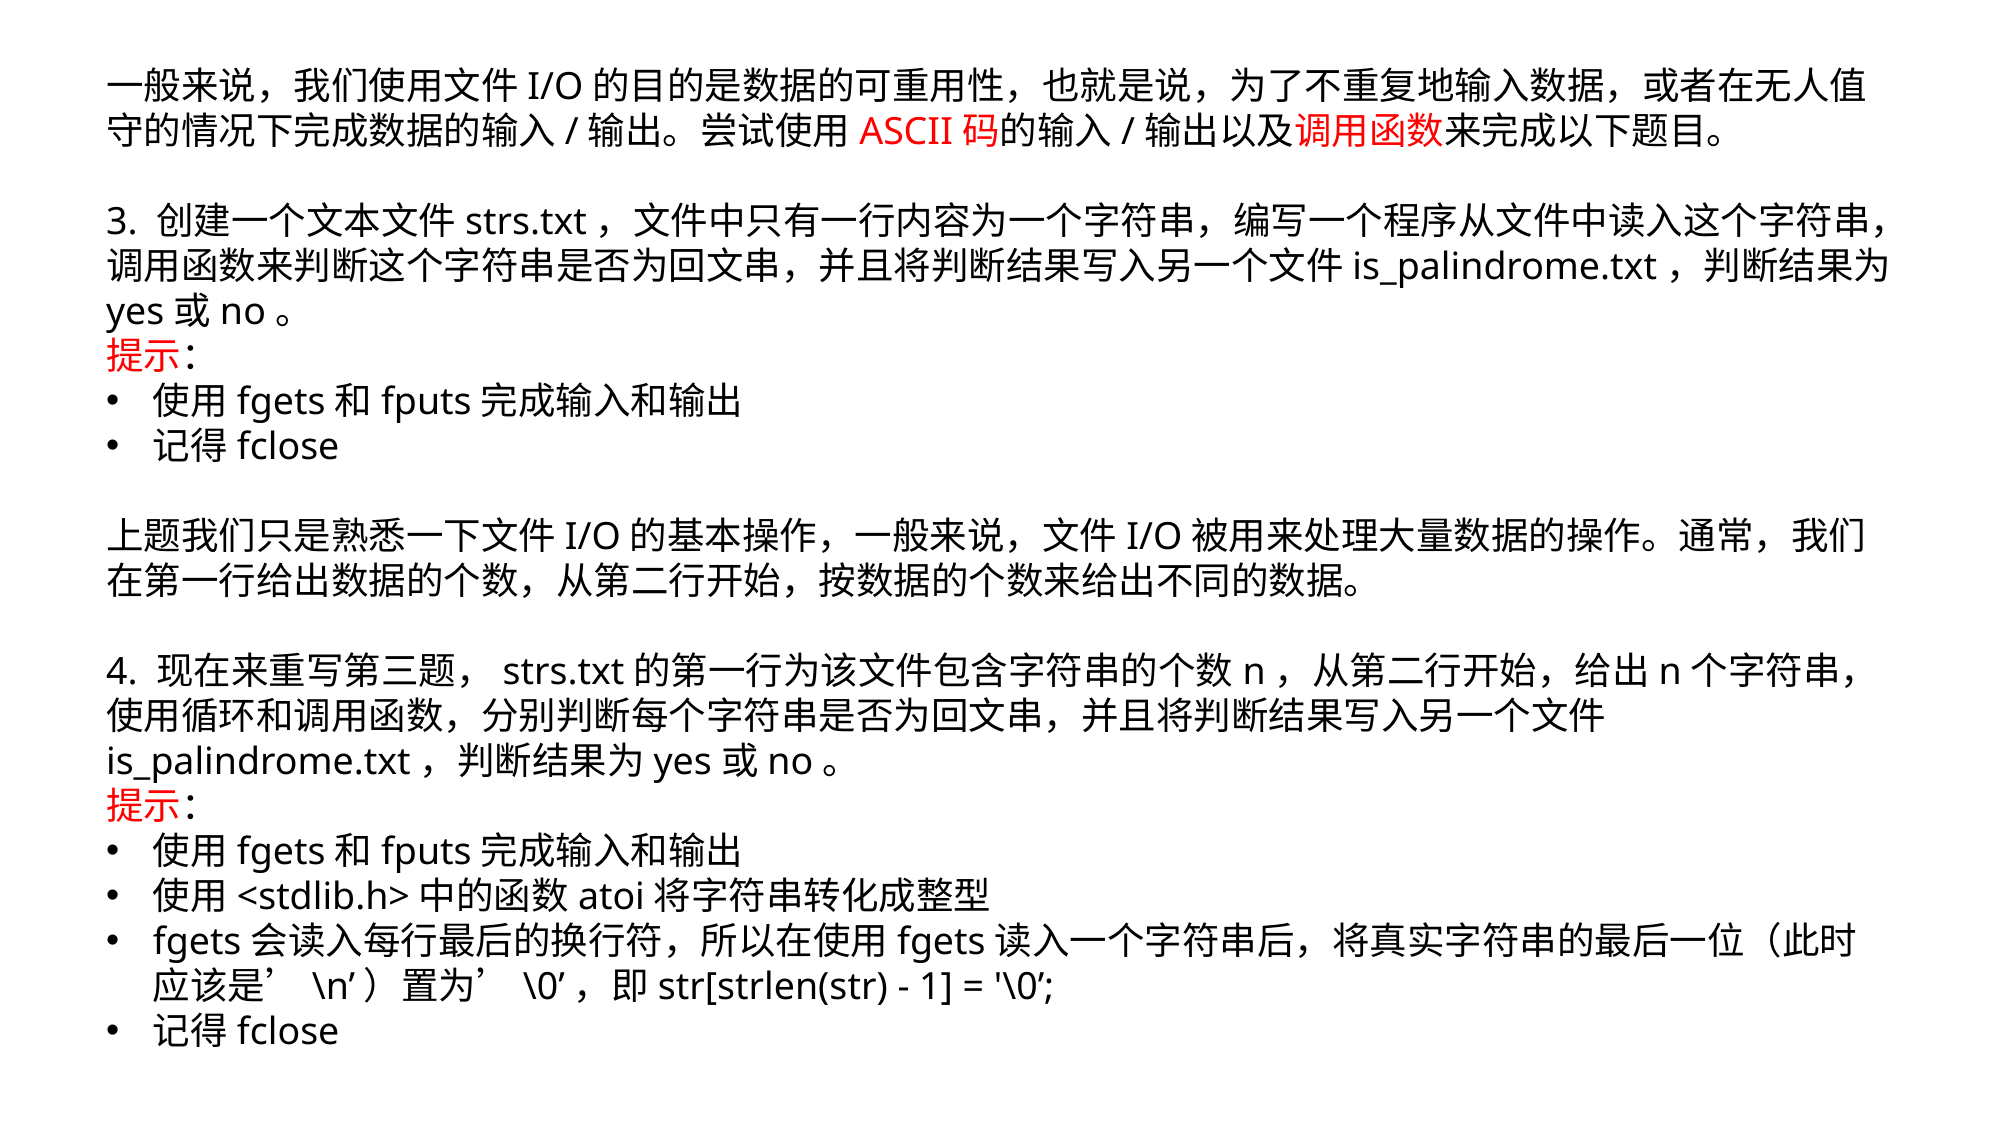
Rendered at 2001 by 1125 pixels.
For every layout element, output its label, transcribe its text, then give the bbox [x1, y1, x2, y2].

text_box 一般来说，我们使用文件I/O的目的是数据的可重用性，也就是说，为了不重复地输入数据，或者在无人值守的情况下完成数据的输入/输出。尝试使用ASCII码的输入/输出以及调用函数来完成以下题目。 3. 创建一个文本文件strs.txt，文件中只有一行内容为一个字符串，编写一个程序从文件中读入这个字符串，调用函数来判断这个字符串是否为回文串，并且将判断结果写入另一个文件is_palindrome.txt，判断结果为yes或no。 提示： 使用fgets和fputs完成输入和输出 记得fclose 上题我们只是熟悉一下文件I/O的基本操作，一般来说，文件I/O被用来处理大量数据的操作。通常，我们在第一行给出数据的个数，从第二行开始，按数据的个数来给出不同的数据。 4. 现在来重写第三题，strs.txt的第一行为该文件包含字符串的个数n，从第二行开始，给出n个字符串，使用循环和调用函数，分别判断每个字符串是否为回文串，并且将判断结果写入另一个文件is_palindrome.txt，判断结果为yes或no。 提示： 使用fgets和fputs完成输入和输出 使用<stdlib.h>中的函数atoi将字符串转化成整型 fgets会读入每行最后的换行符，所以在使用fgets读入一个字符串后，将真实字符串的最后一位（此时应该是’\n’）置为’\0’，即str[strlen(str) - 1] = '\0’; 记得fclose [91, 55, 1909, 1060]
